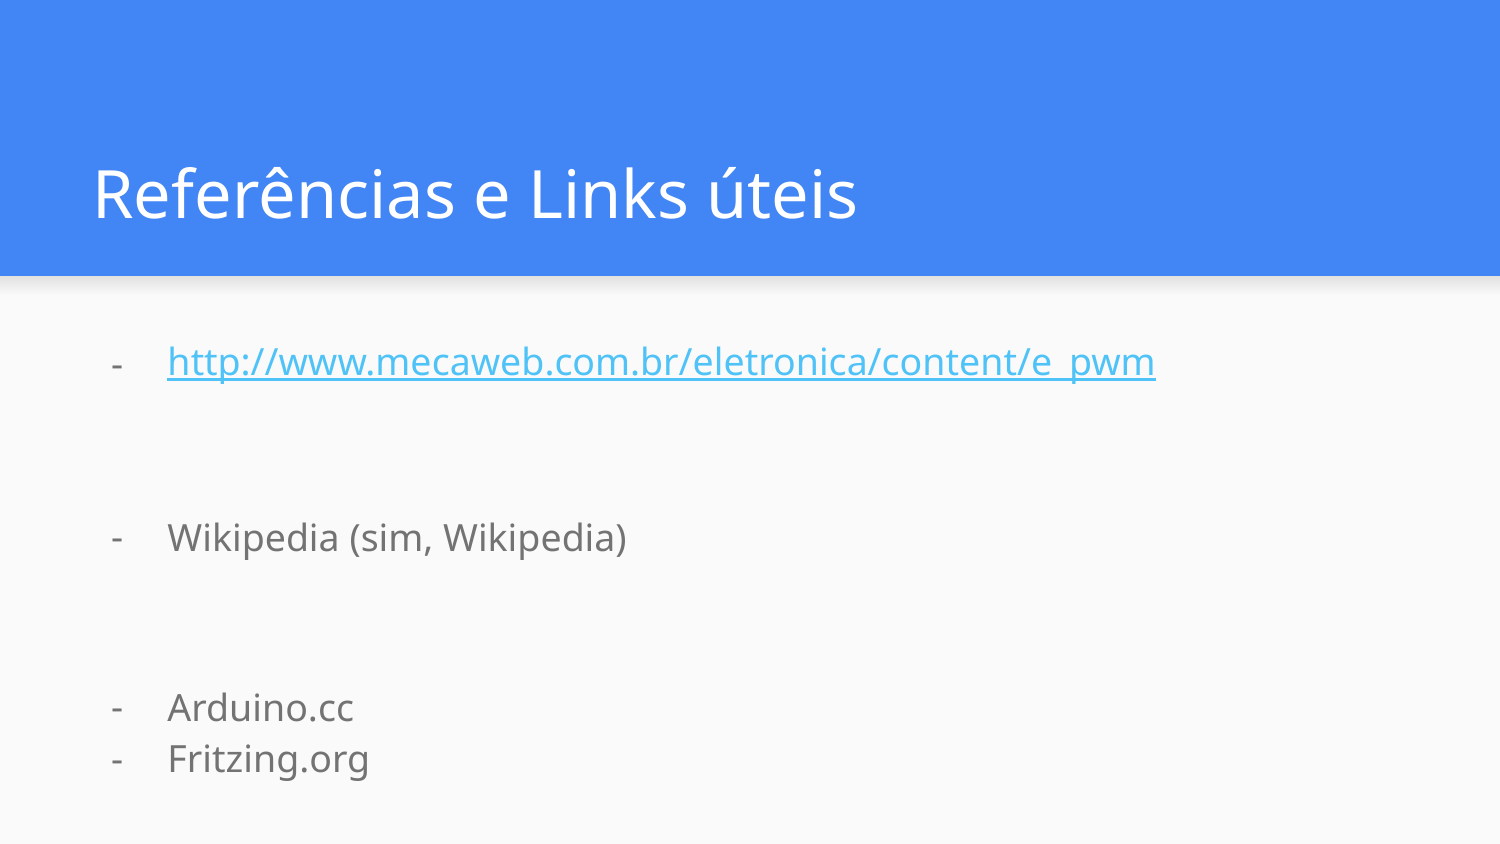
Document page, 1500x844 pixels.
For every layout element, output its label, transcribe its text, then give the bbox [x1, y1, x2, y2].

list http://www.mecaweb.com.br/eletronica/content/e_pwm Wikipedia (sim, Wikipedia) Arduino.cc Fritzing.org [77, 314, 1427, 760]
title Referências e Links úteis [77, 121, 1427, 248]
